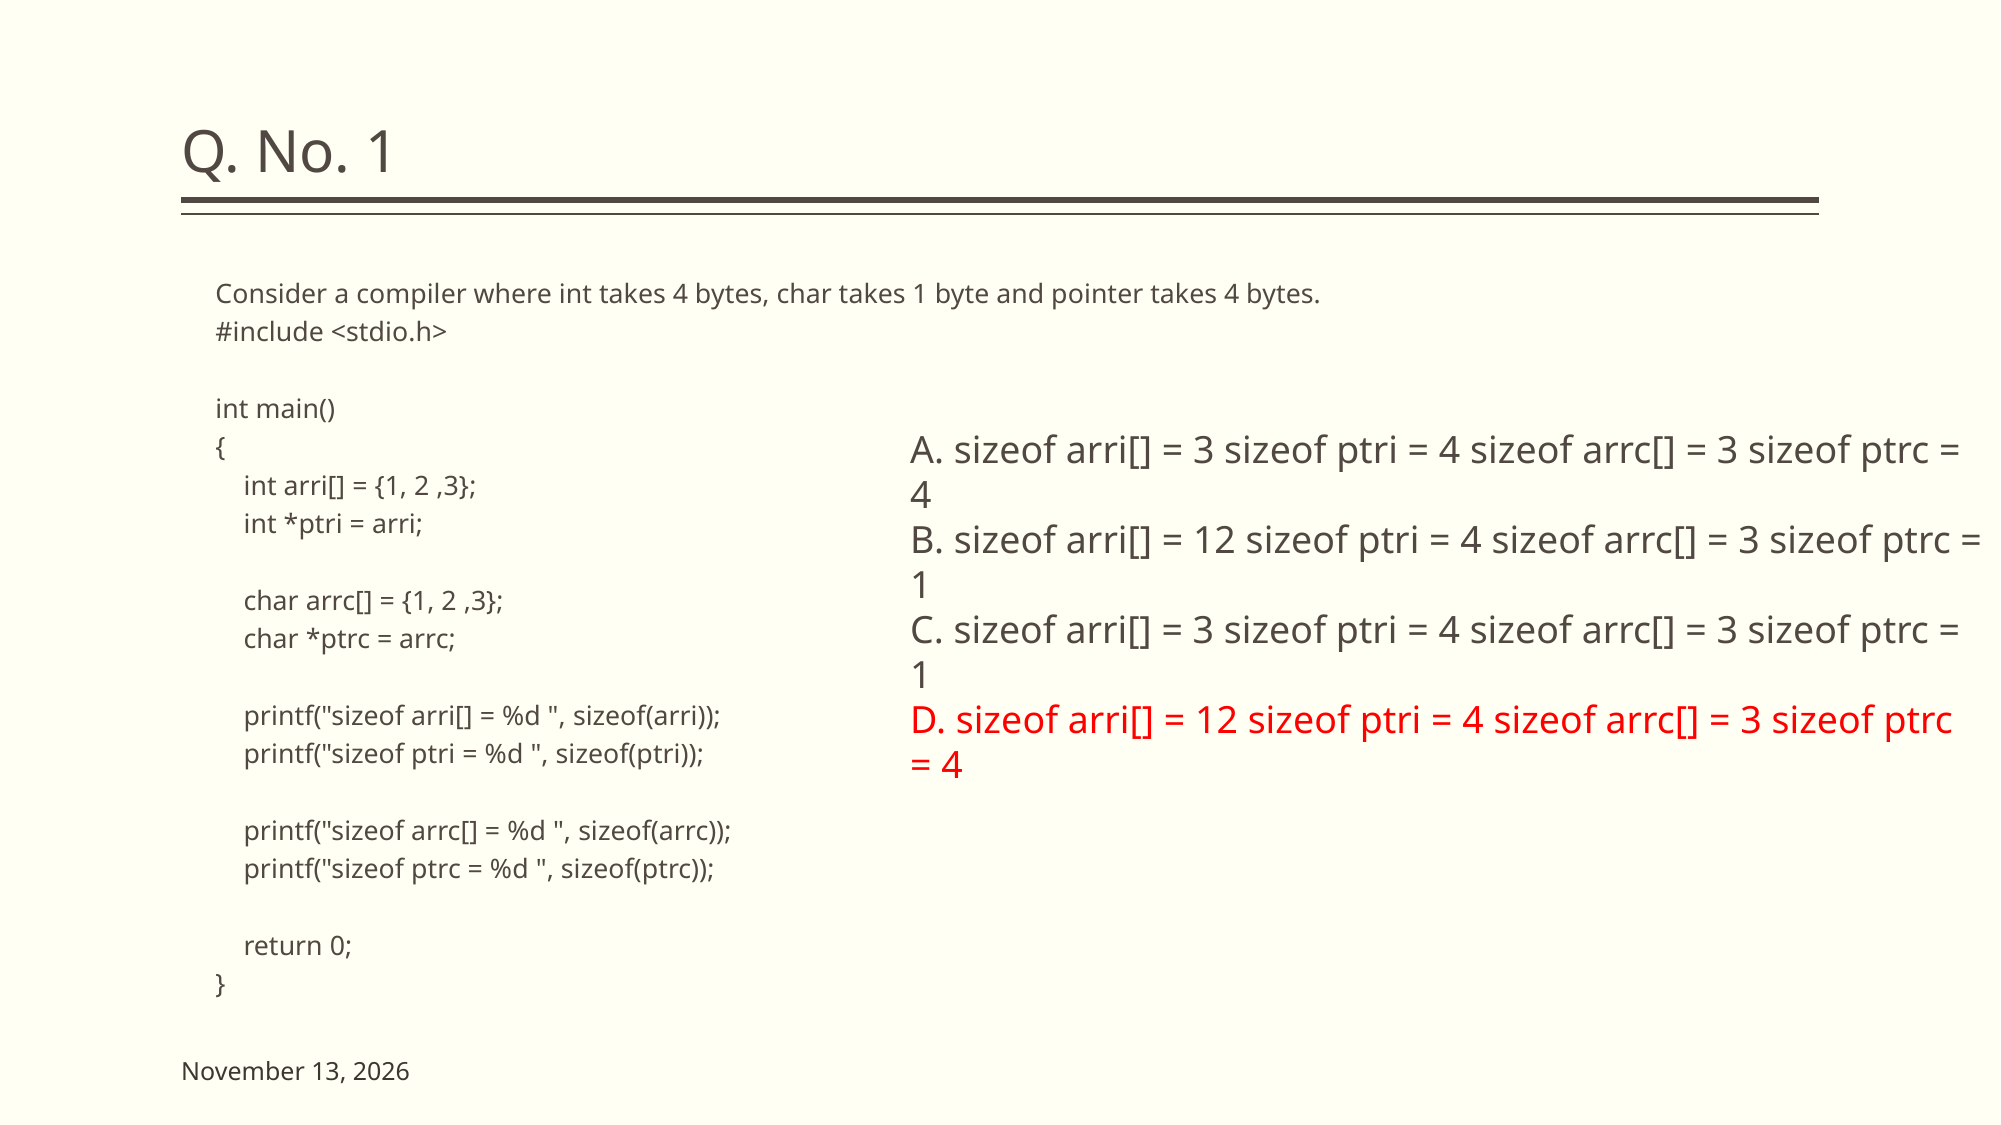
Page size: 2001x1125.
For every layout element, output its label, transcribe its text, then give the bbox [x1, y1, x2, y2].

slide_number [181, 1042, 482, 1103]
text_box A. sizeof arri[] = 3 sizeof ptri = 4 sizeof arrc[] = 3 sizeof ptrc = 4 B. sizeof arri[] = 12 sizeof ptri = 4 sizeof arrc[] = 3 sizeof ptrc = 1 C. sizeof arri[] = 3 sizeof ptri = 4 sizeof arrc[] = 3 sizeof ptrc = 1 D. sizeof arri[] = 12 sizeof ptri = 4 sizeof arrc[] = 3 sizeof ptrc = 4 [895, 418, 2000, 794]
title Q. No. 1 [181, 12, 1819, 193]
list Consider a compiler where int takes 4 bytes, char takes 1 byte and pointer takes 4 bytes. #include <stdio.h> int main() { int arri[] = {1, 2 ,3}; int *ptri = arri; char arrc[] = {1, 2 ,3}; char *ptrc = arrc; printf("sizeof arri[] = %d ", sizeof(arri)); printf("sizeof ptri = %d ", sizeof(ptri)); printf("sizeof arrc[] = %d ", sizeof(arrc)); printf("sizeof ptrc = %d ", sizeof(ptrc)); return 0; } [181, 262, 1819, 1013]
